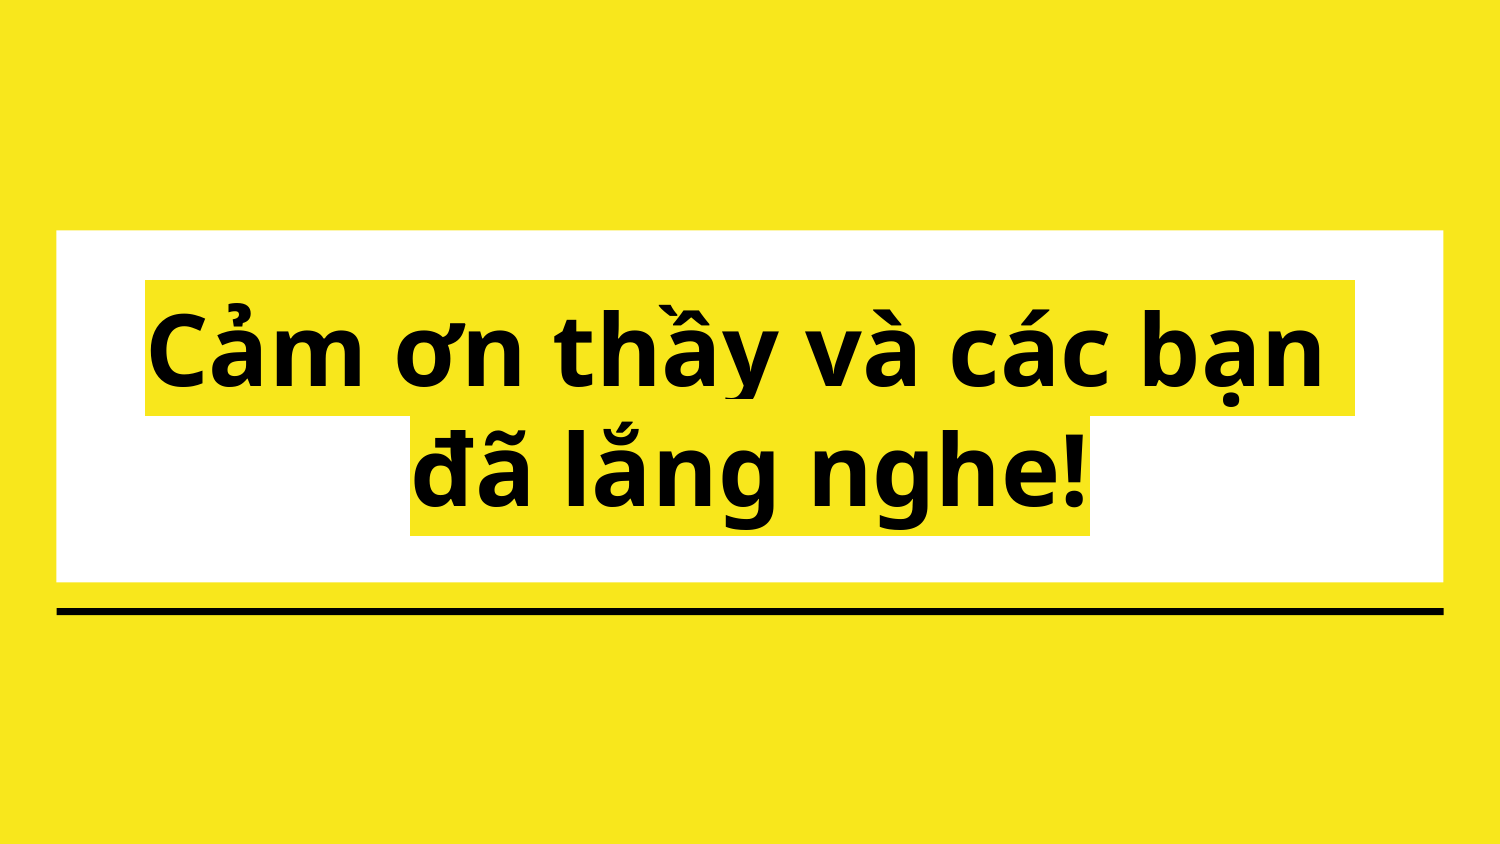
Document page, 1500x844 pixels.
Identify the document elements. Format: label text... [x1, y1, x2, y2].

title Cảm ơn thầy và các bạn đã lắng nghe! [56, 230, 1444, 583]
